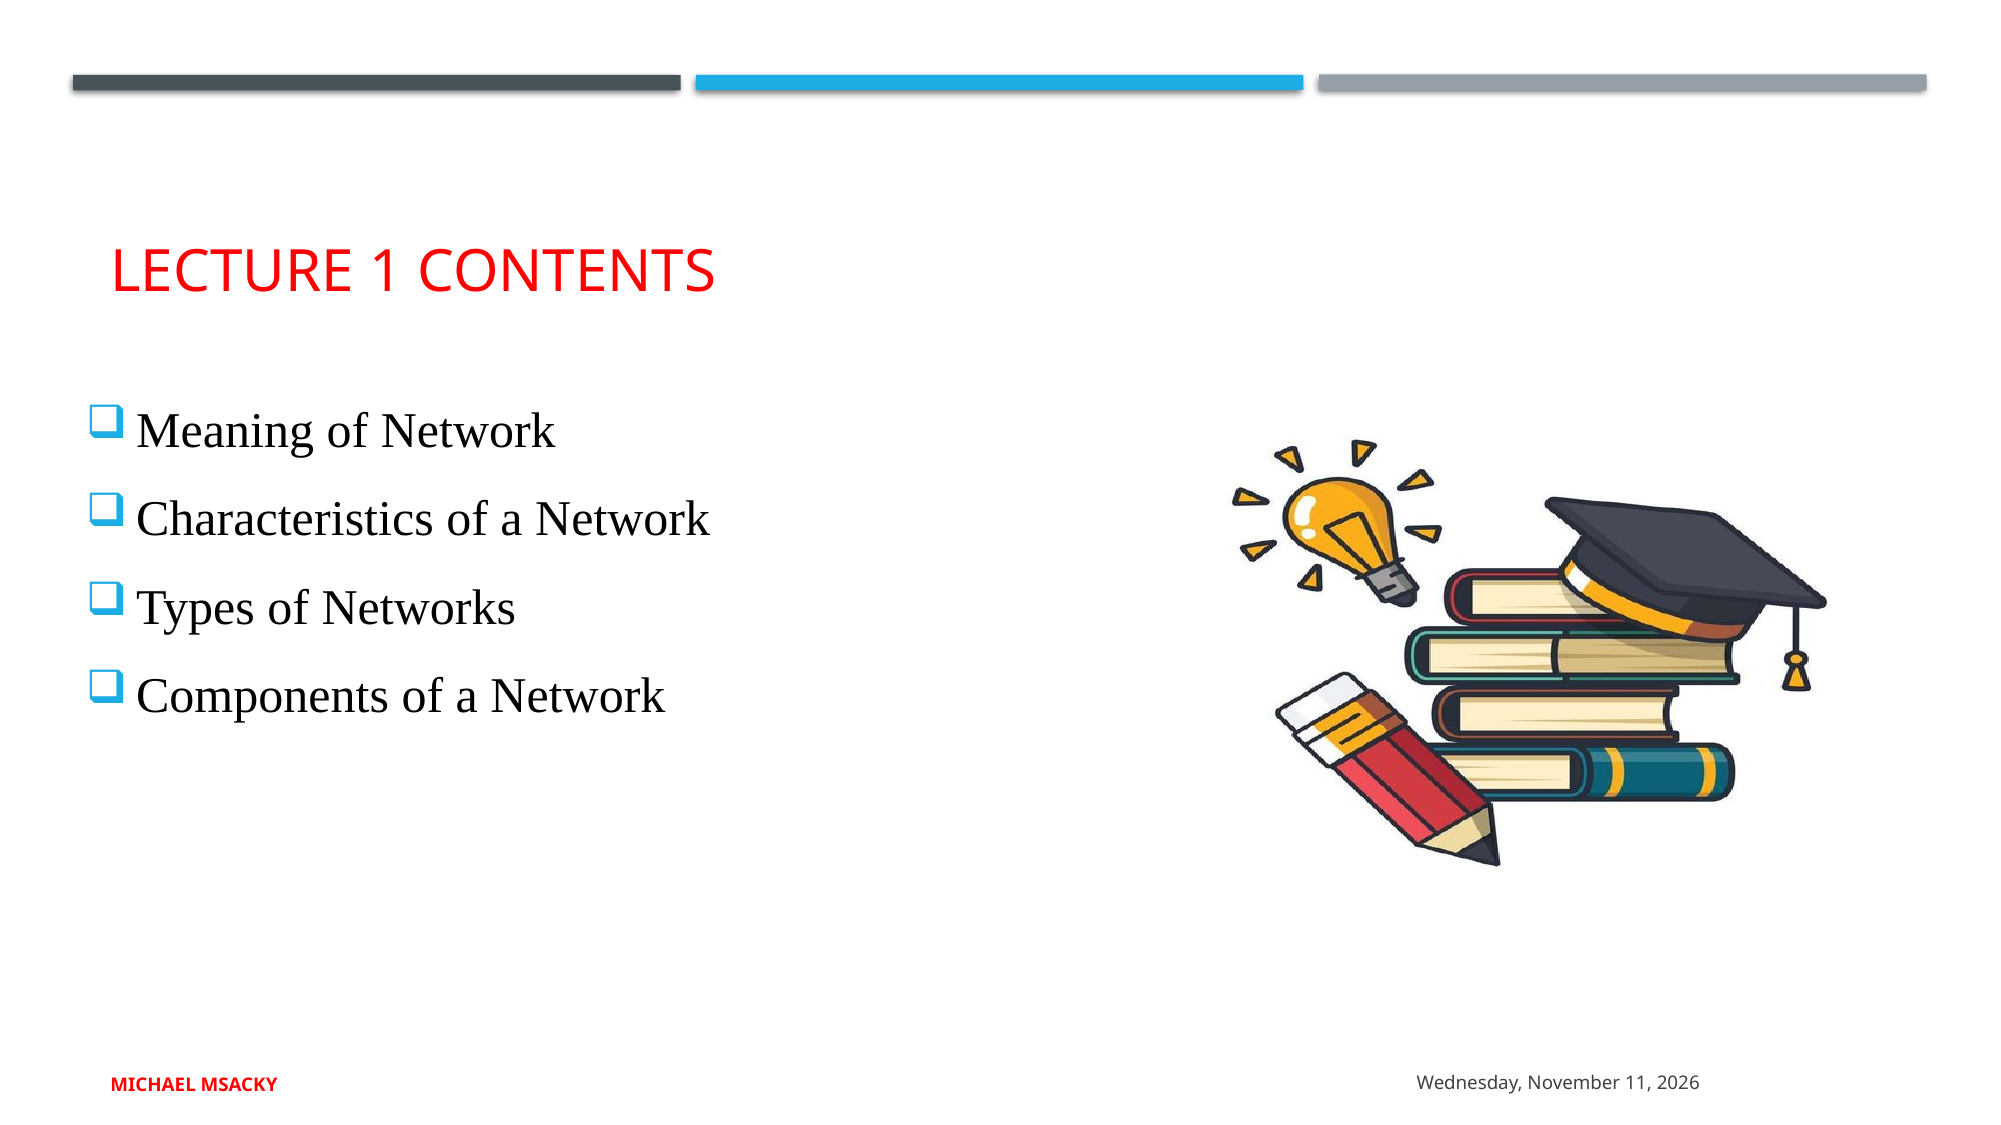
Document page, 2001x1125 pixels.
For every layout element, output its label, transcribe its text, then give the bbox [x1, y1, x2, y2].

picture [1100, 340, 1960, 965]
footer Michael Msacky [95, 1053, 1230, 1114]
list Meaning of Network Characteristics of a Network Types of Networks Components of a Network [71, 383, 1905, 981]
title Lecture 1 contents [95, 115, 743, 311]
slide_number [1247, 1053, 1715, 1114]
